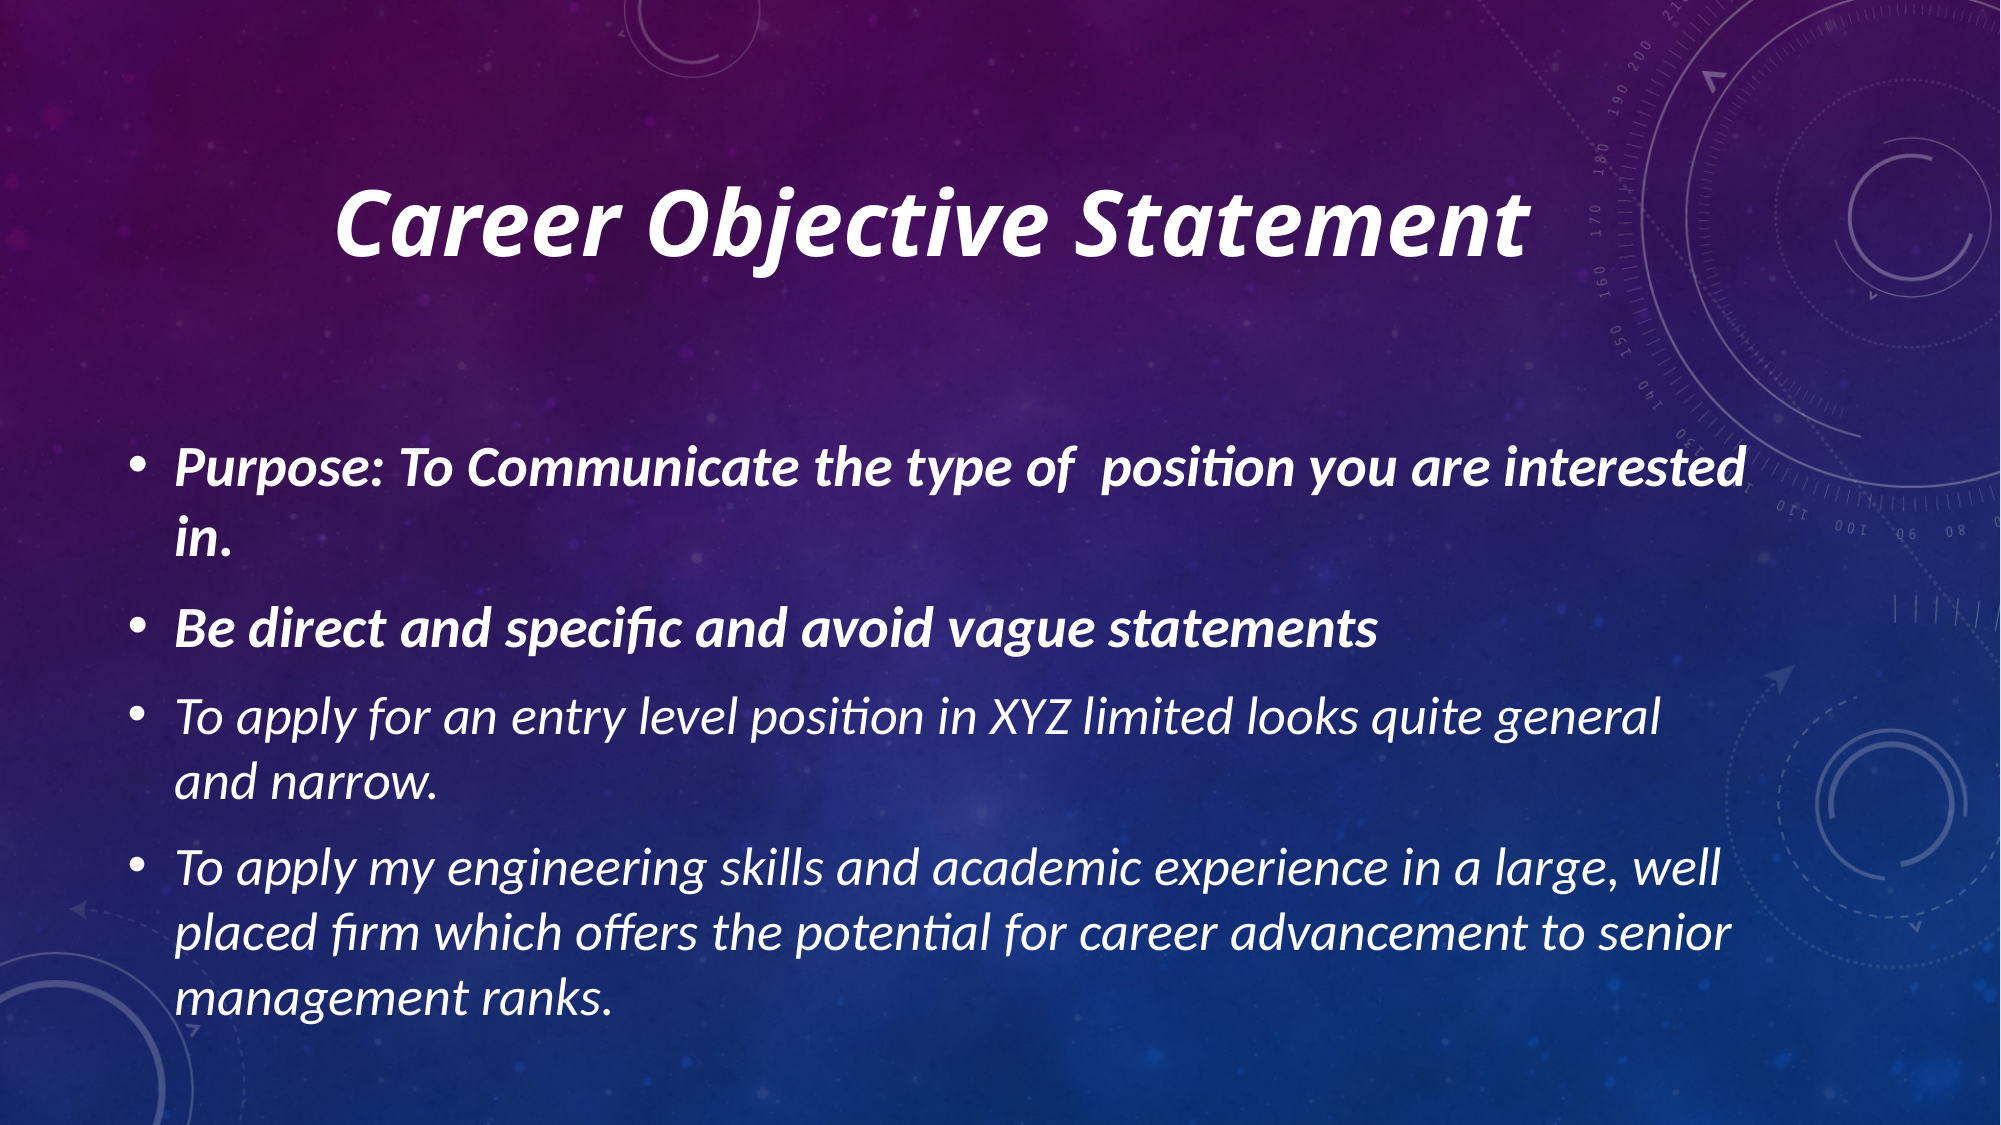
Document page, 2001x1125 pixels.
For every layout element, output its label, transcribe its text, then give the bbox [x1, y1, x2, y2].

title Career Objective Statement [112, 99, 1775, 339]
list Purpose: To Communicate the type of position you are interested in. Be direct and specific and avoid vague statements To apply for an entry level position in XYZ limited looks quite general and narrow. To apply my engineering skills and academic experience in a large, well placed firm which offers the potential for career advancement to senior management ranks. [112, 351, 1775, 1050]
picture [0, 0, 2001, 1125]
